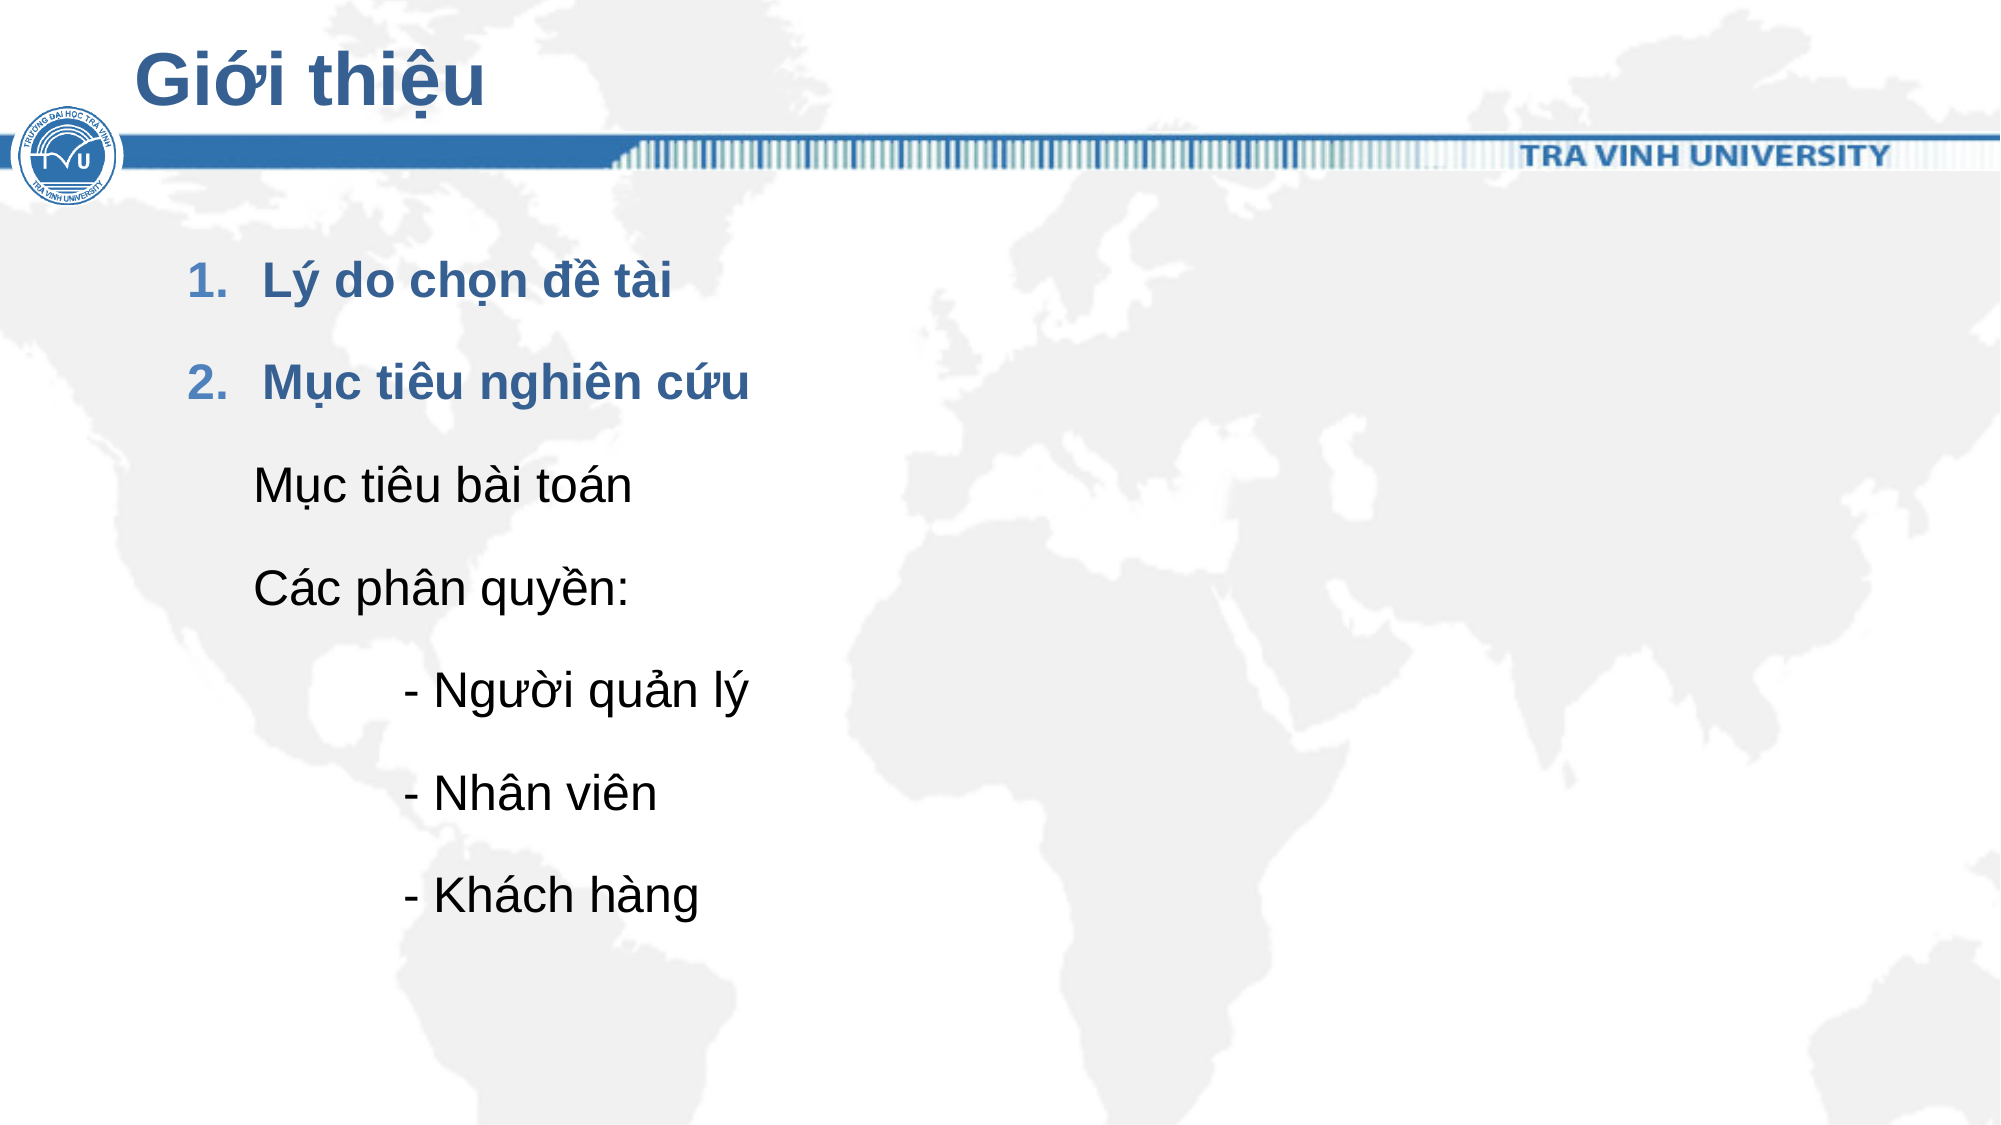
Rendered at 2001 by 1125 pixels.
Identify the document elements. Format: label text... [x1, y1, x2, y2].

list Lý do chọn đề tài Mục tiêu nghiên cứu Mục tiêu bài toán Các phân quyền: - Người quản lý - Nhân viên - Khách hàng [172, 210, 1905, 968]
title Giới thiệu [119, 12, 2000, 138]
picture [0, 0, 2000, 1125]
